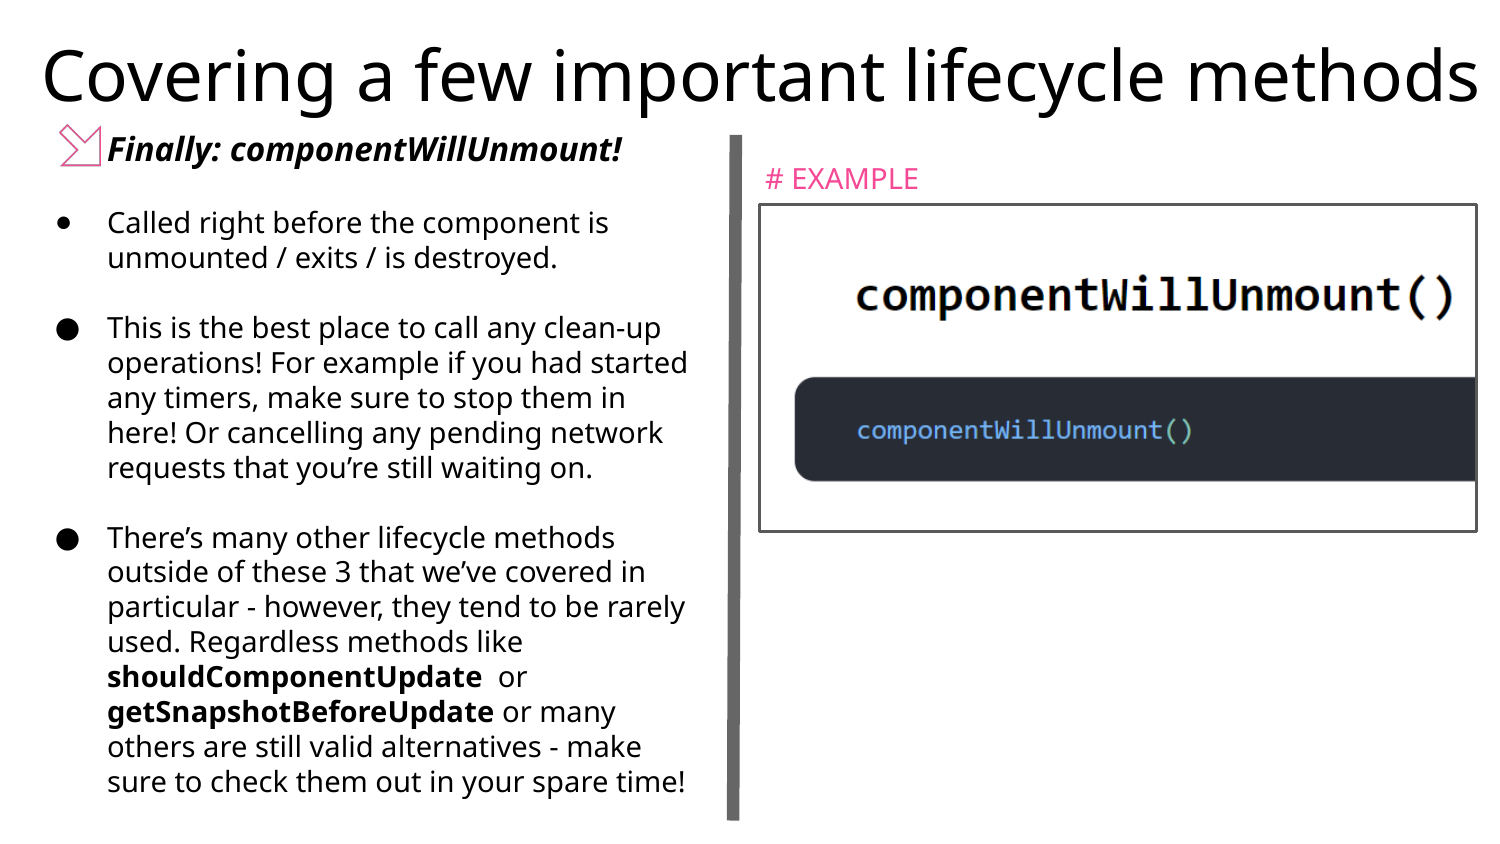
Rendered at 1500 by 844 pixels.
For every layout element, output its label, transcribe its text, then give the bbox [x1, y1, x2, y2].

text_box Called right before the component is unmounted / exits / is destroyed. This is the best place to call any clean-up operations! For example if you had started any timers, make sure to stop them in here! Or cancelling any pending network requests that you’re still waiting on. There’s many other lifecycle methods outside of these 3 that we’ve covered in particular - however, they tend to be rarely used. Regardless methods like shouldComponentUpdate or getSnapshotBeforeUpdate or many others are still valid alternatives - make sure to check them out in your spare time! [17, 189, 709, 814]
picture [760, 205, 1476, 531]
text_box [732, 134, 737, 821]
text_box # EXAMPLE [750, 141, 1254, 182]
text_box Covering a few important lifecycle methods [41, 57, 1489, 142]
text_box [50, 116, 705, 180]
